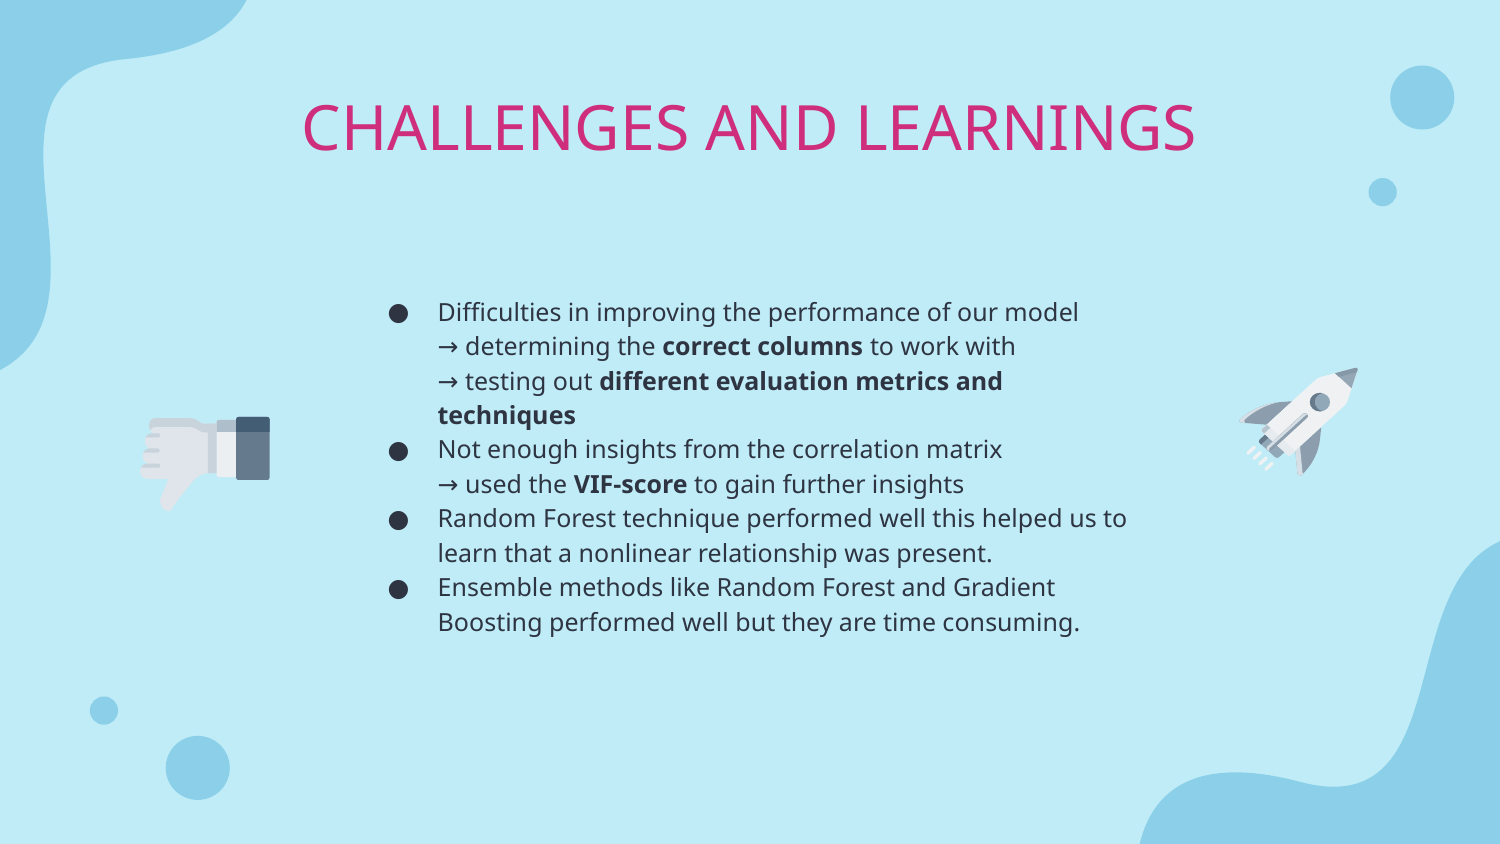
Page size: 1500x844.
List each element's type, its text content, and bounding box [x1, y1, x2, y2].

title CHALLENGES AND LEARNINGS [118, 72, 1382, 167]
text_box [139, 416, 270, 512]
text_box Difficulties in improving the performance of our model → determining the correct columns to work with → testing out different evaluation metrics and techniques Not enough insights from the correlation matrix → used the VIF-score to gain further insights Random Forest technique performed well this helped us to learn that a nonlinear relationship was present. Ensemble methods like Random Forest and Gradient Boosting performed well but they are time consuming. [347, 276, 1153, 651]
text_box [1238, 367, 1359, 477]
